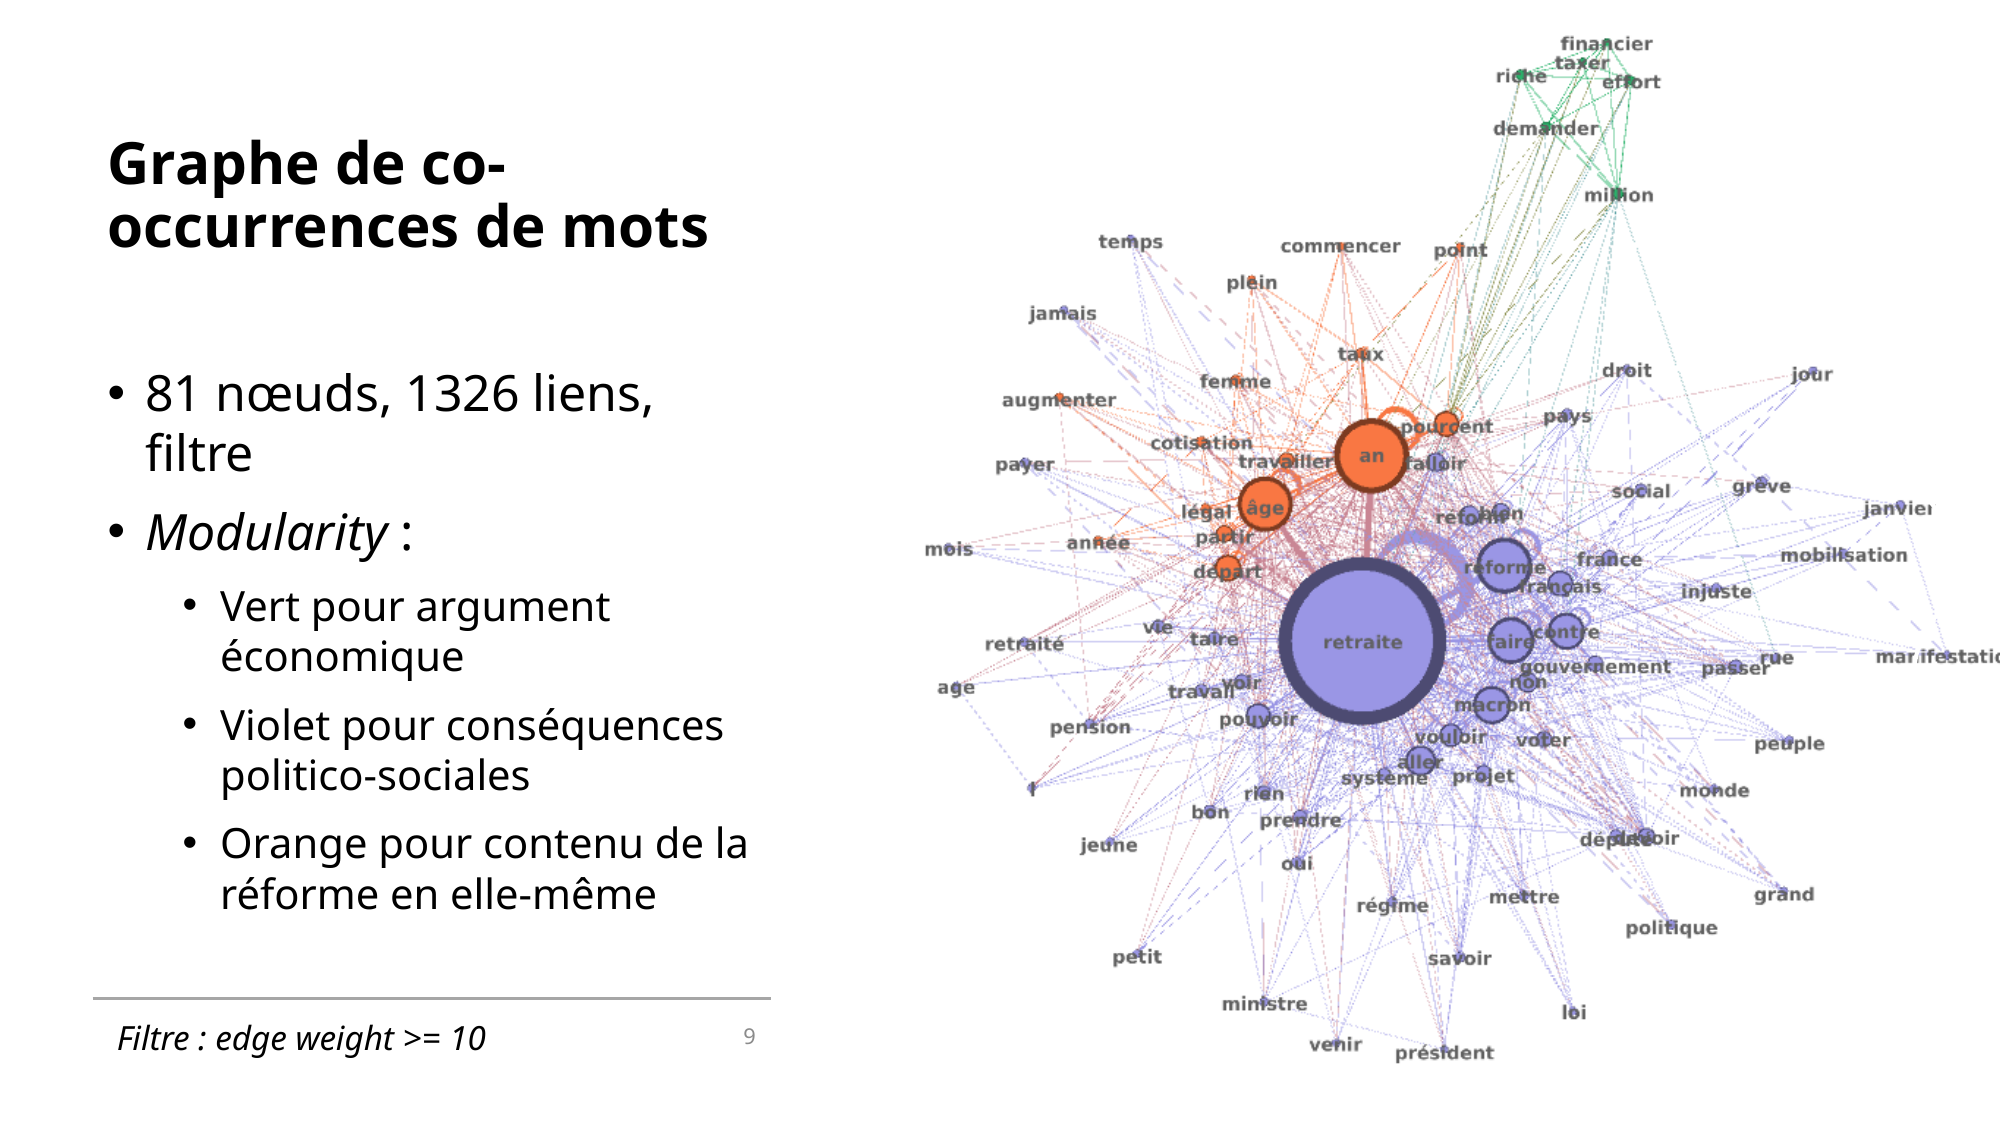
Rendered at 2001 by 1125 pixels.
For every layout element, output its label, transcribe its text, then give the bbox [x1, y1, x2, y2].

picture [863, 0, 1688, 1125]
text_box [0, 0, 863, 1125]
list 81 nœuds, 1326 liens, filtre Modularity : Vert pour argument économique Violet pour conséquences politico-sociales Orange pour contenu de la réforme en elle-même [92, 354, 771, 946]
title Graphe de co-occurrences de mots [92, 126, 771, 335]
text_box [1688, 0, 2000, 1125]
slide_number 9 [637, 1007, 771, 1068]
text_box Filtre : edge weight >= 10 [101, 1009, 584, 1065]
